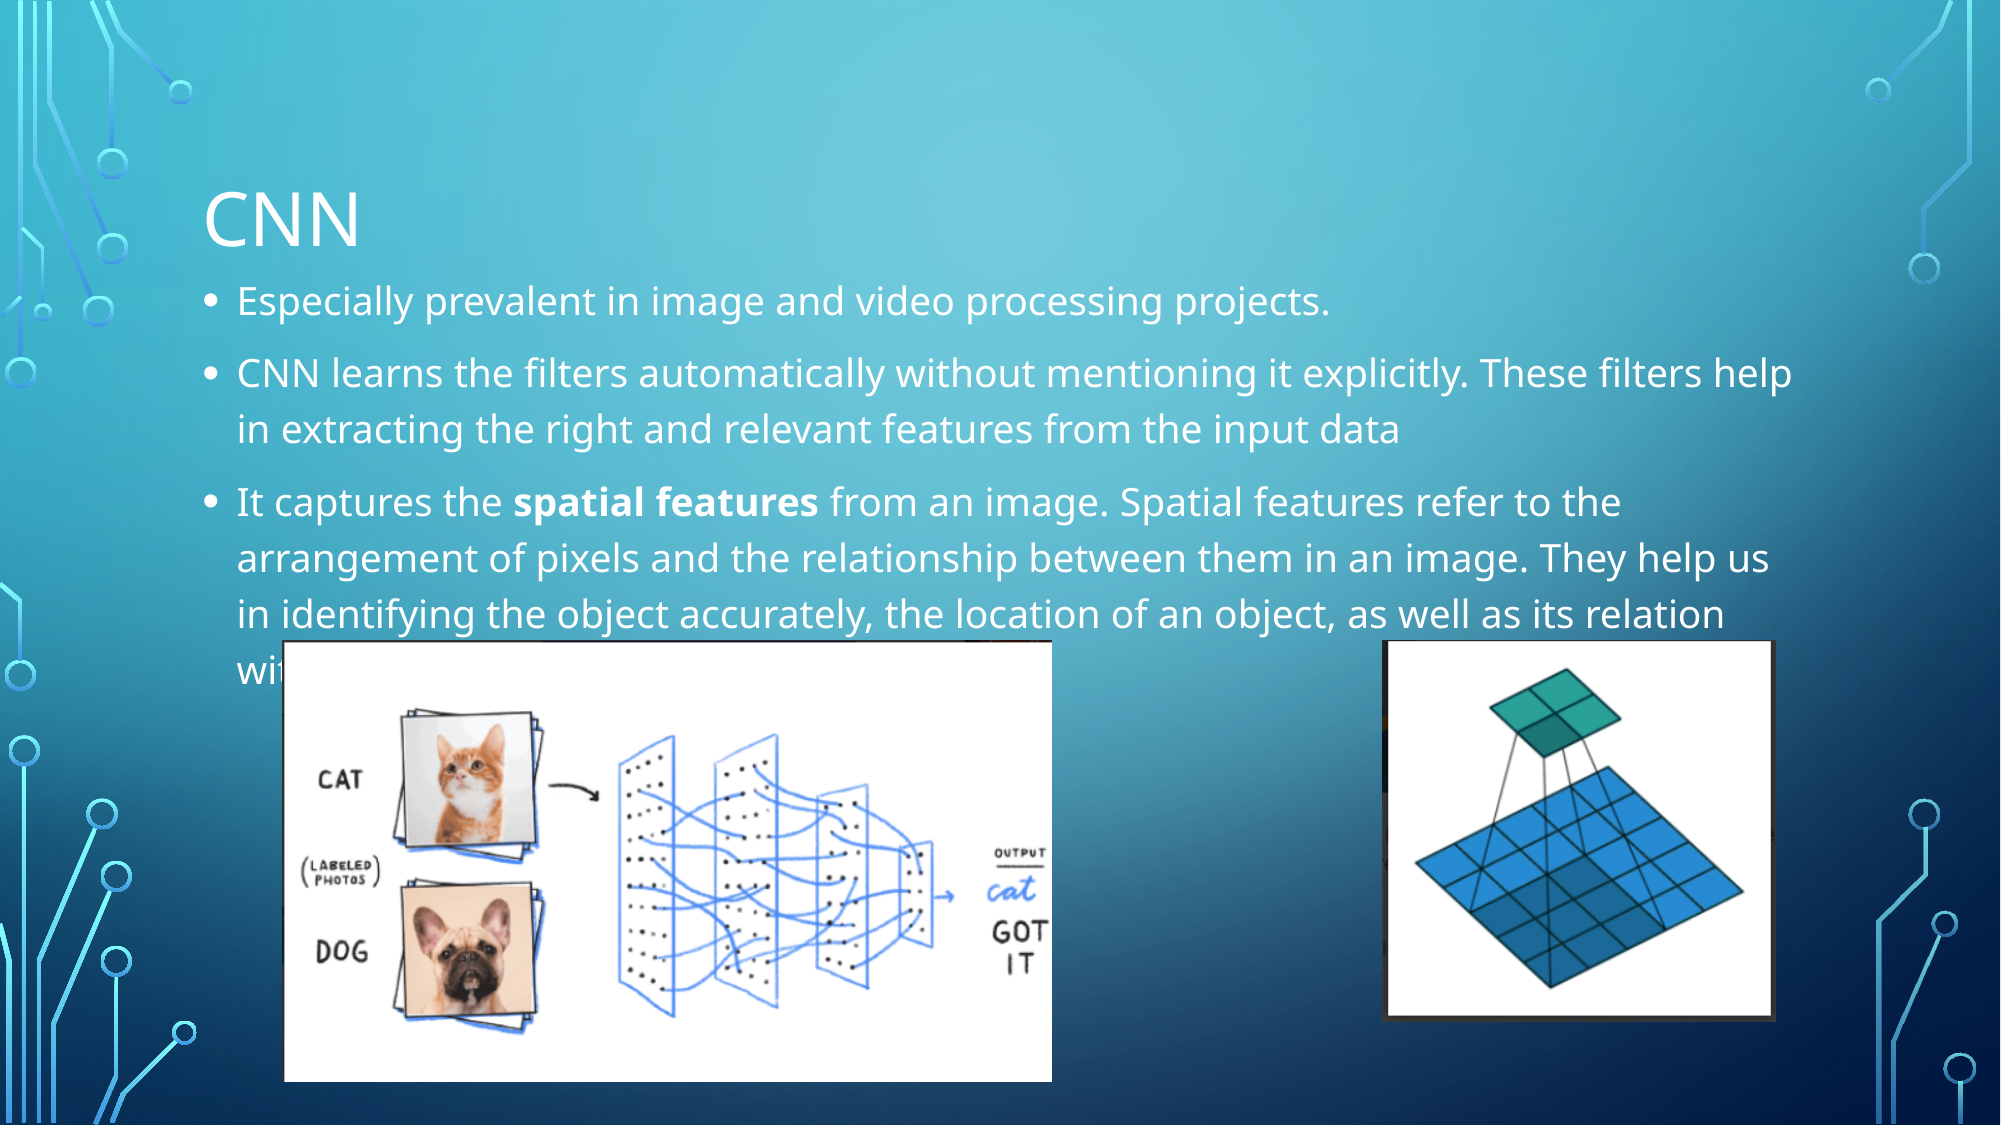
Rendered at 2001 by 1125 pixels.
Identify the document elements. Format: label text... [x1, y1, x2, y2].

picture [1382, 639, 1776, 1022]
list Especially prevalent in image and video processing projects. CNN learns the filters automatically without mentioning it explicitly. These filters help in extracting the right and relevant features from the input data It captures the spatial features from an image. Spatial features refer to the arrangement of pixels and the relationship between them in an image. They help us in identifying the object accurately, the location of an object, as well as its relation with other objects in an image [187, 259, 1813, 841]
picture [282, 639, 1052, 1082]
title CNN [187, 101, 1813, 259]
